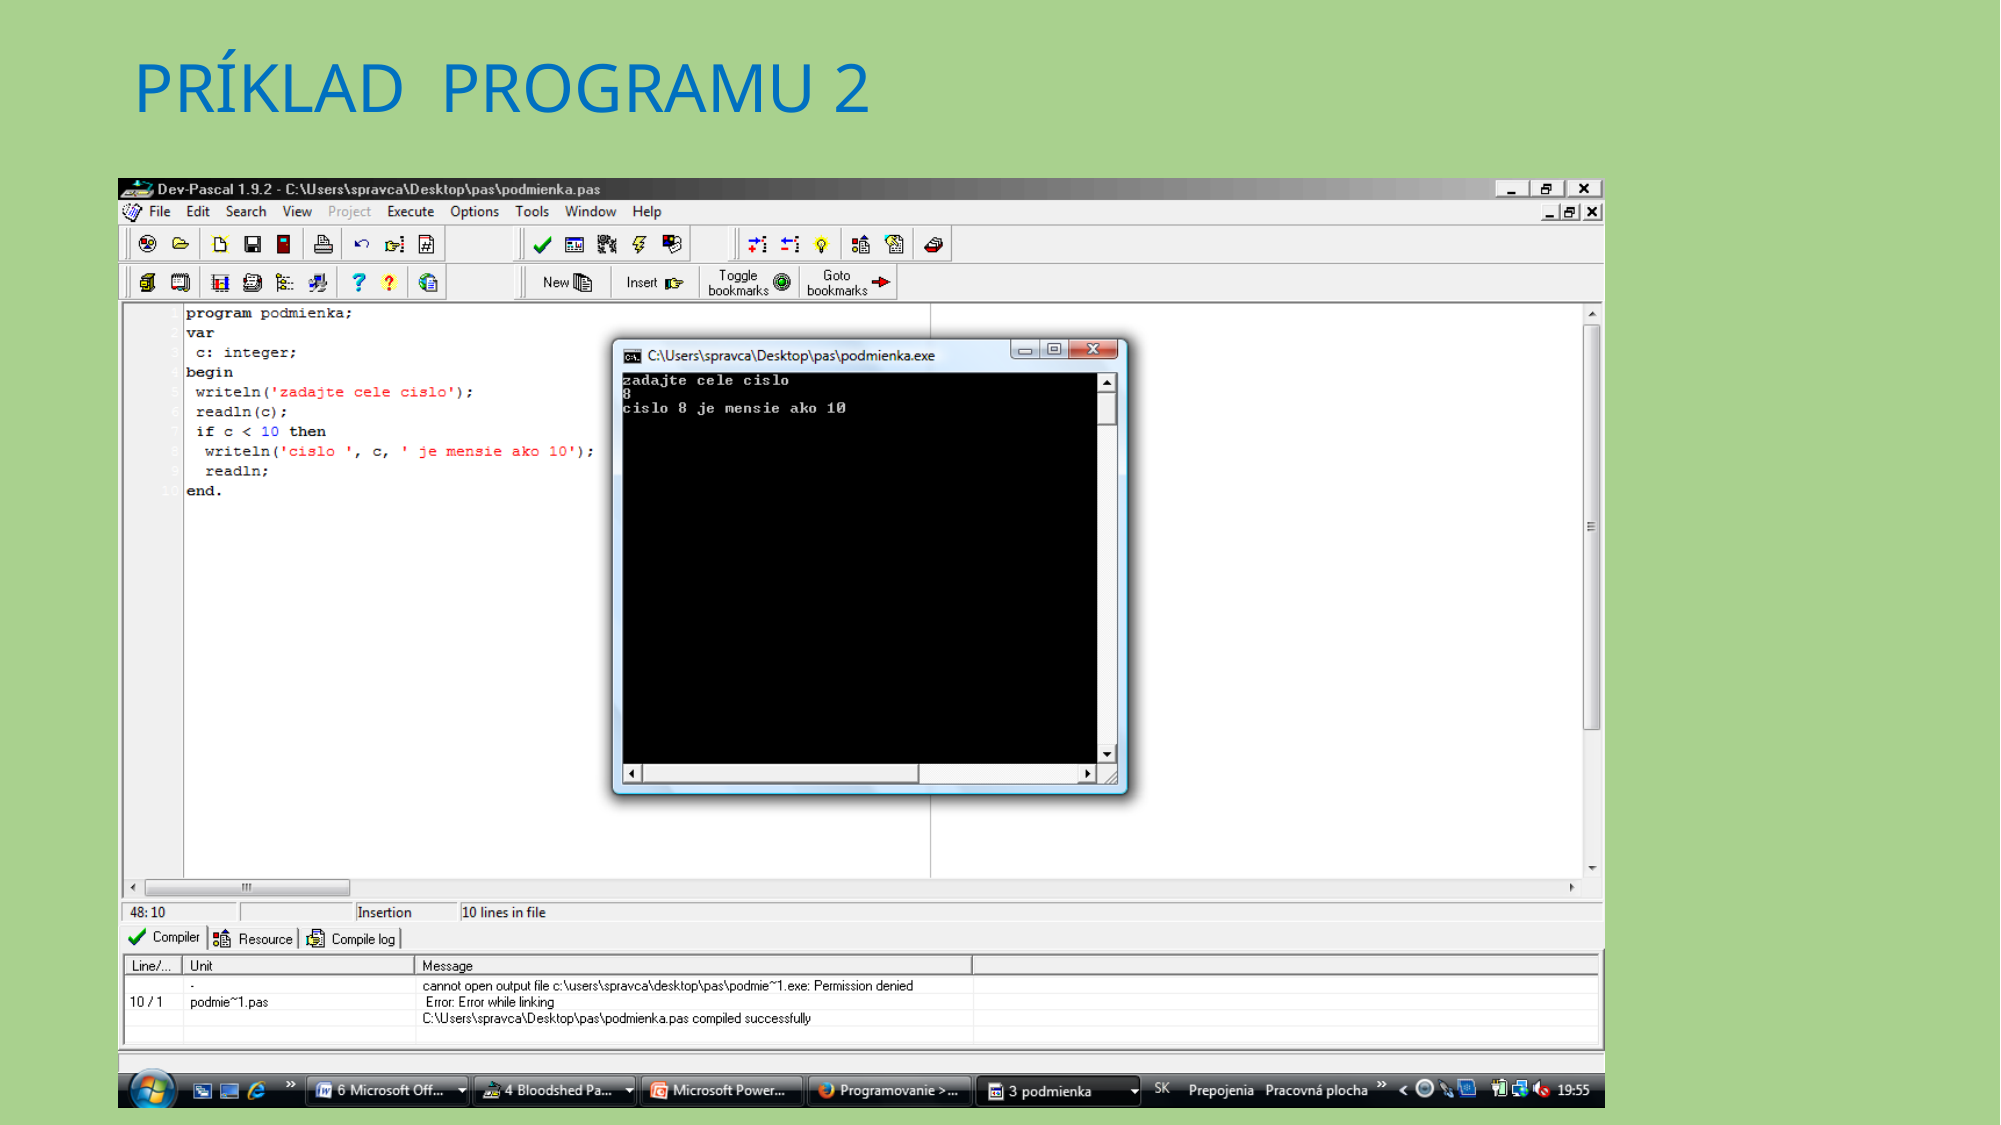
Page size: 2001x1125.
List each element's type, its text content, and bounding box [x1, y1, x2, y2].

title PRÍKLAD PROGRAMU 2 [118, 14, 1863, 278]
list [118, 179, 1605, 1108]
